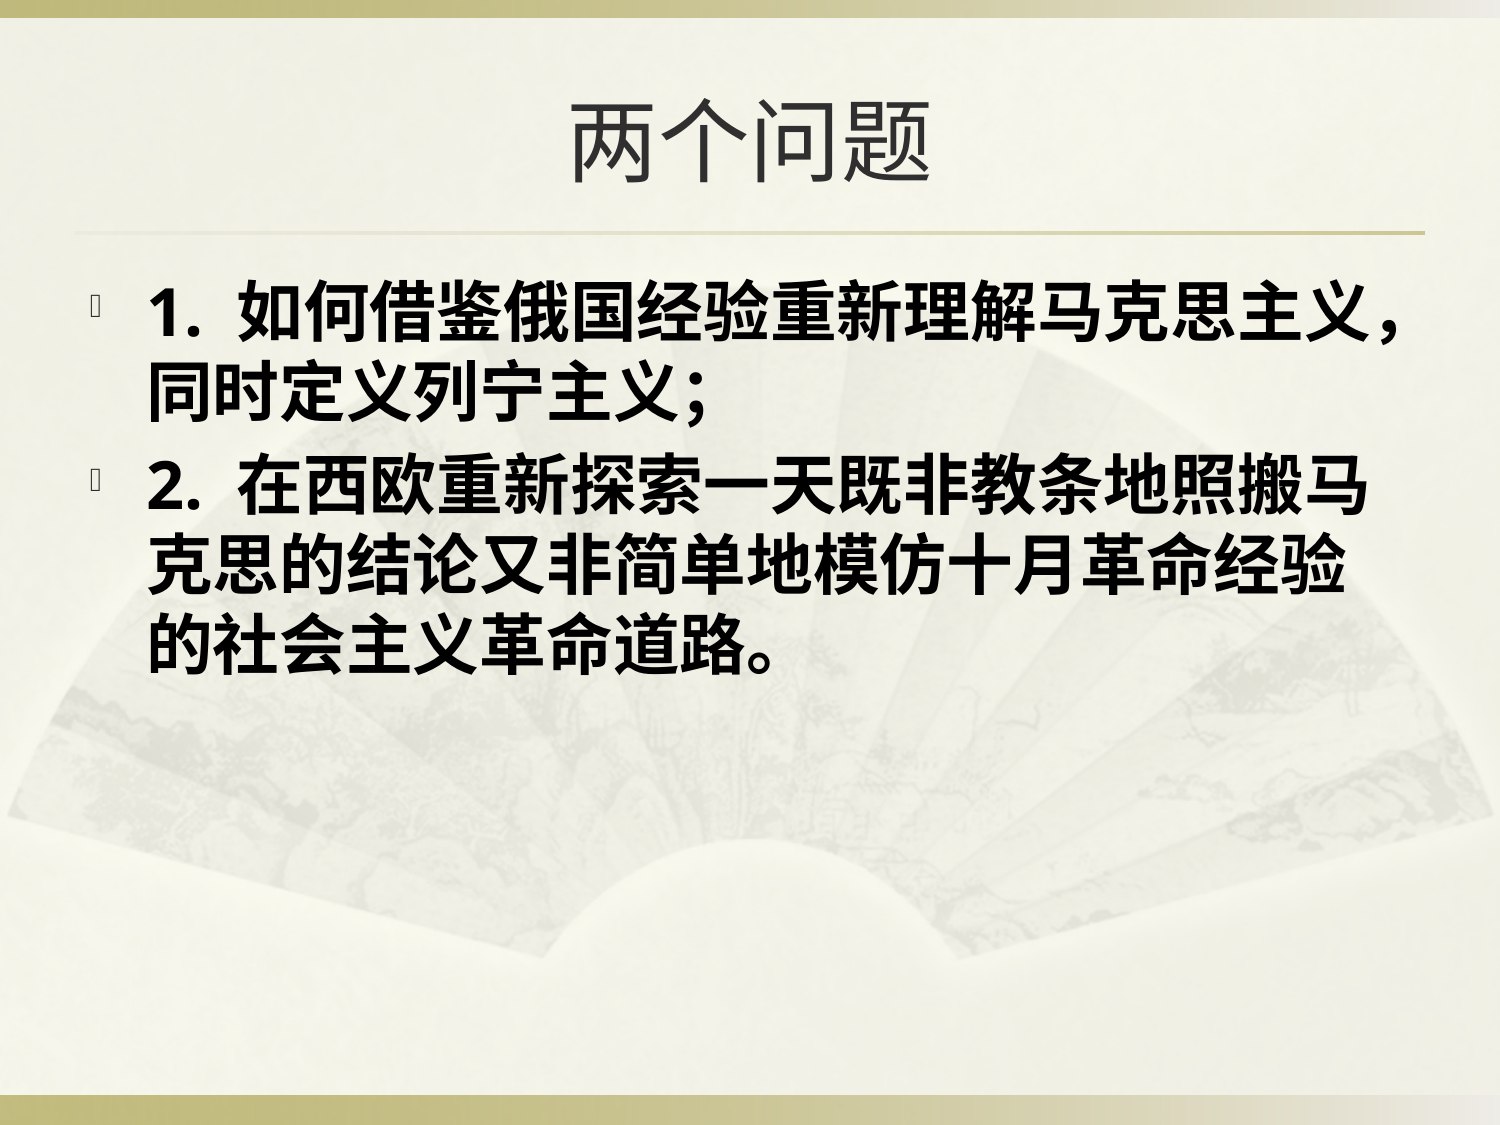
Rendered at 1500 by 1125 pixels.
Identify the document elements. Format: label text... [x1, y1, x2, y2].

title 两个问题 [75, 45, 1425, 233]
list 1. 如何借鉴俄国经验重新理解马克思主义，同时定义列宁主义； 2. 在西欧重新探索一天既非教条地照搬马克思的结论又非简单地模仿十月革命经验的社会主义革命道路。 [75, 262, 1425, 1032]
